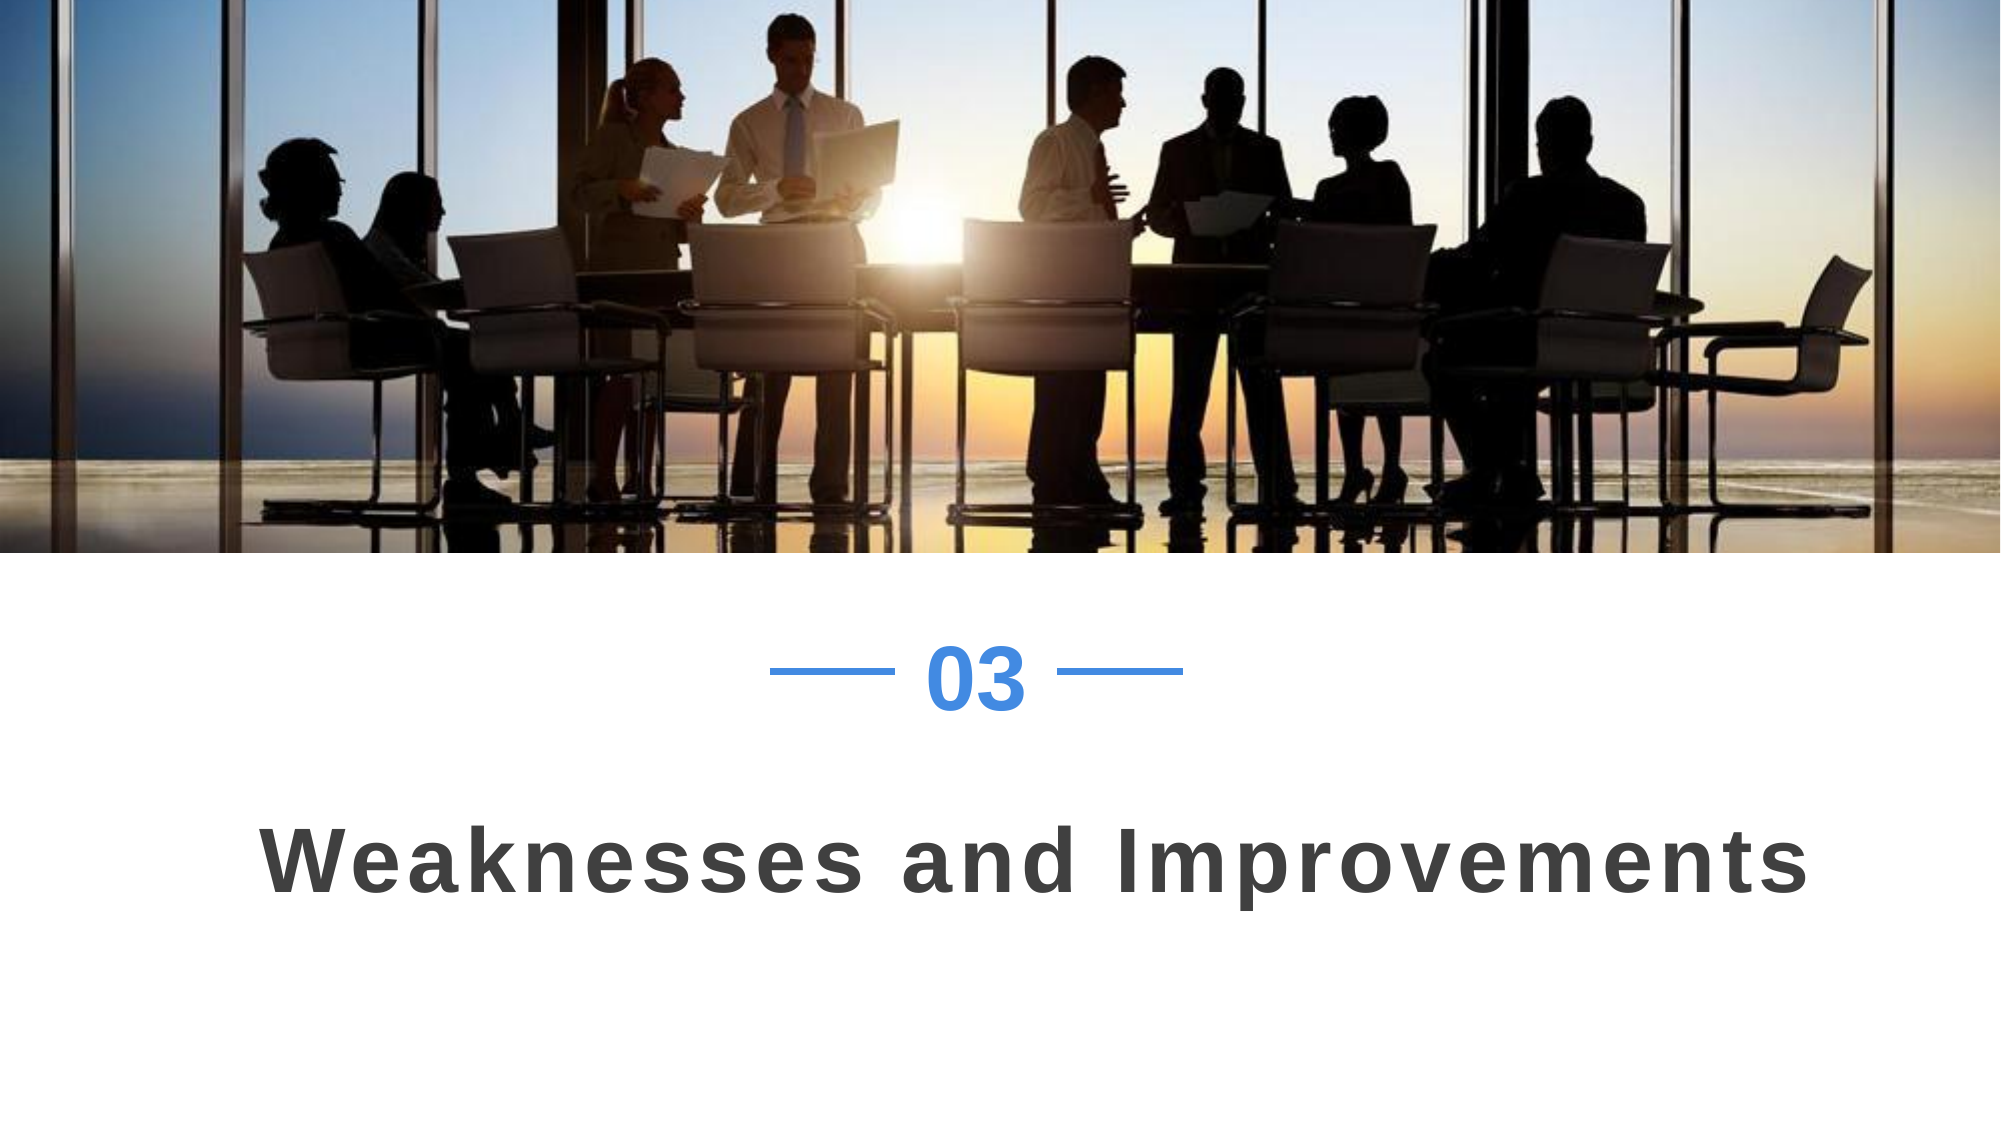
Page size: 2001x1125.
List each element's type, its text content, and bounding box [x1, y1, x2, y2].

picture [0, 0, 2001, 553]
title Weaknesses and Improvements [185, 817, 1887, 895]
text_box 03 [907, 604, 1045, 743]
